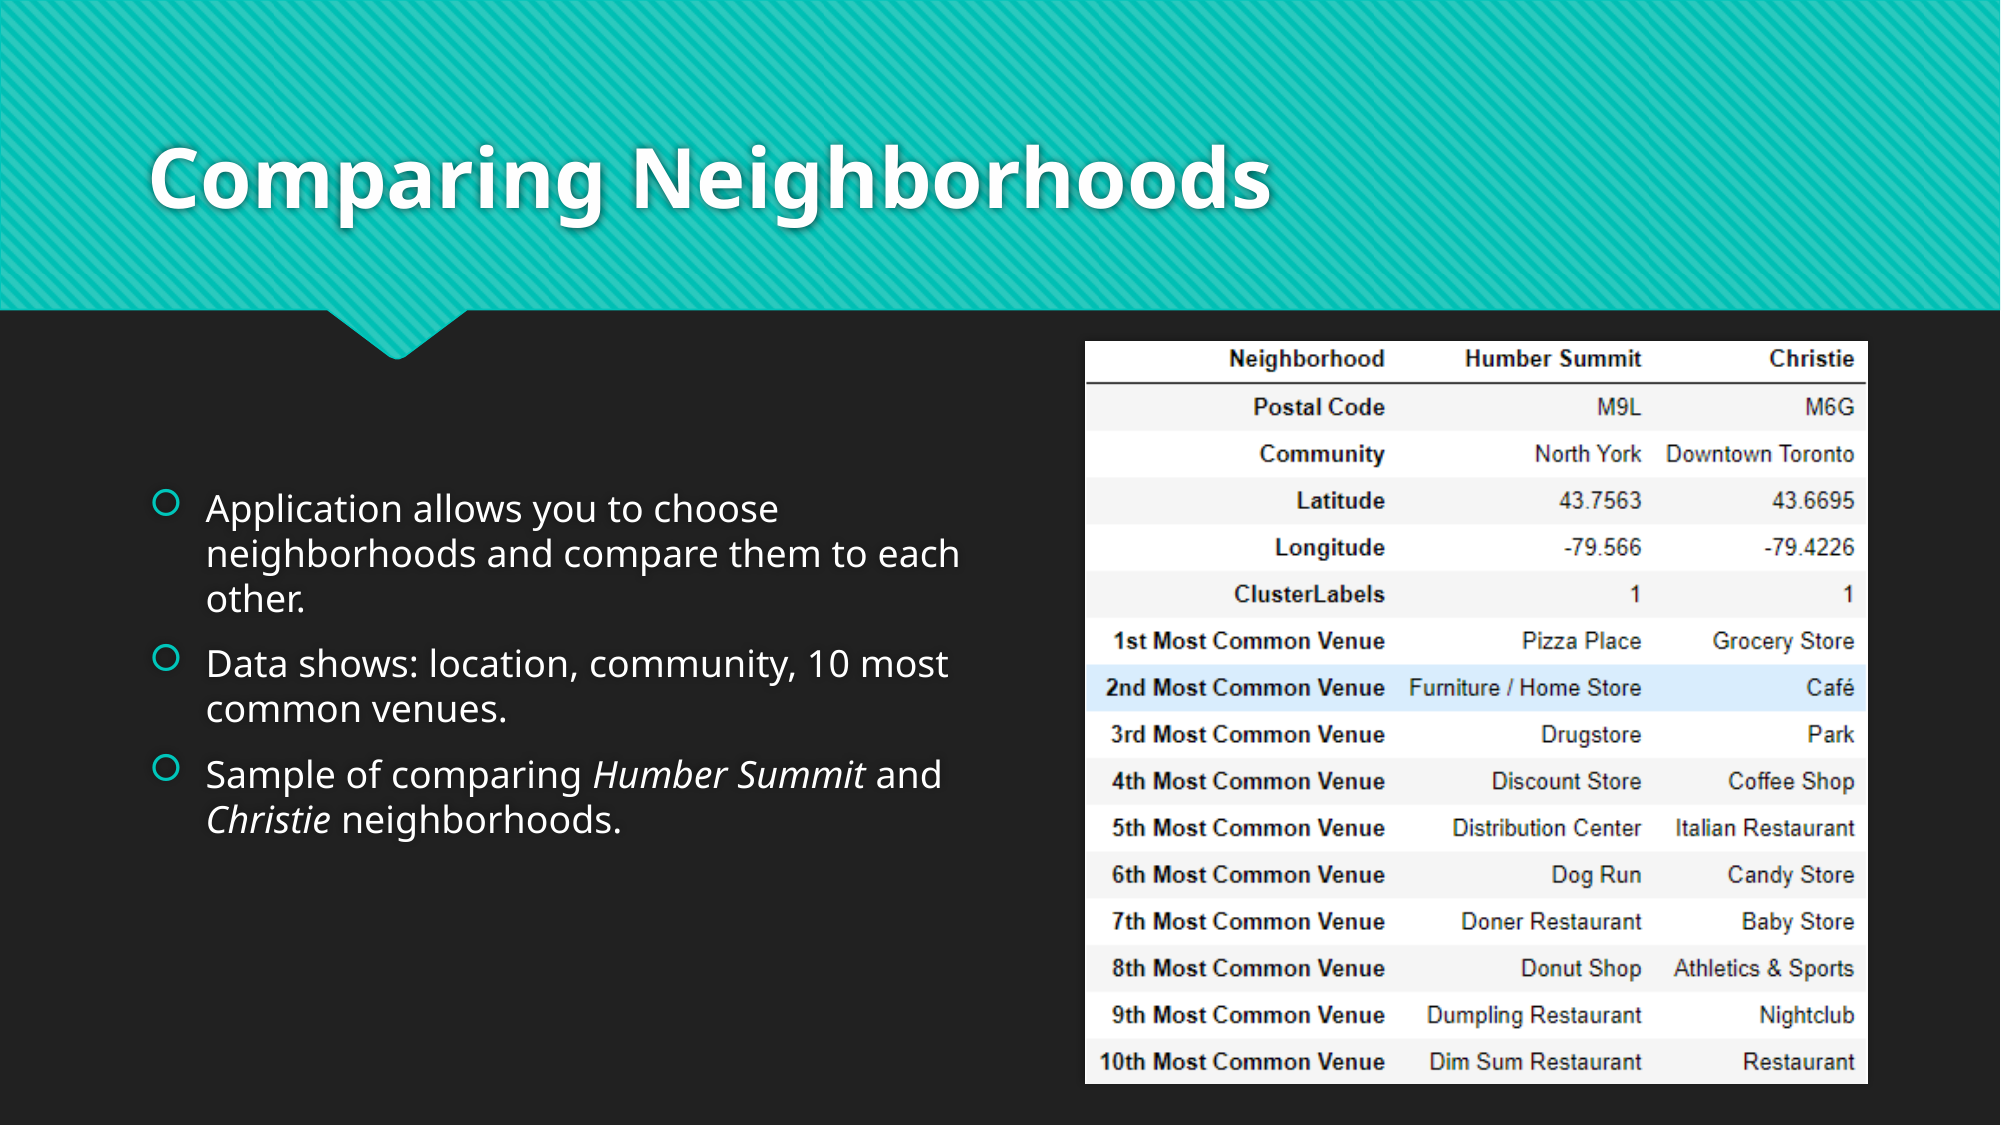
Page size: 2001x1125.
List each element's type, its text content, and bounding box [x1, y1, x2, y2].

list Application allows you to choose neighborhoods and compare them to each other. Data shows: location, community, 10 most common venues. Sample of comparing Humber Summit and Christie neighborhoods. [134, 364, 985, 962]
title Comparing Neighborhoods [132, 73, 1868, 233]
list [1084, 341, 1868, 1084]
